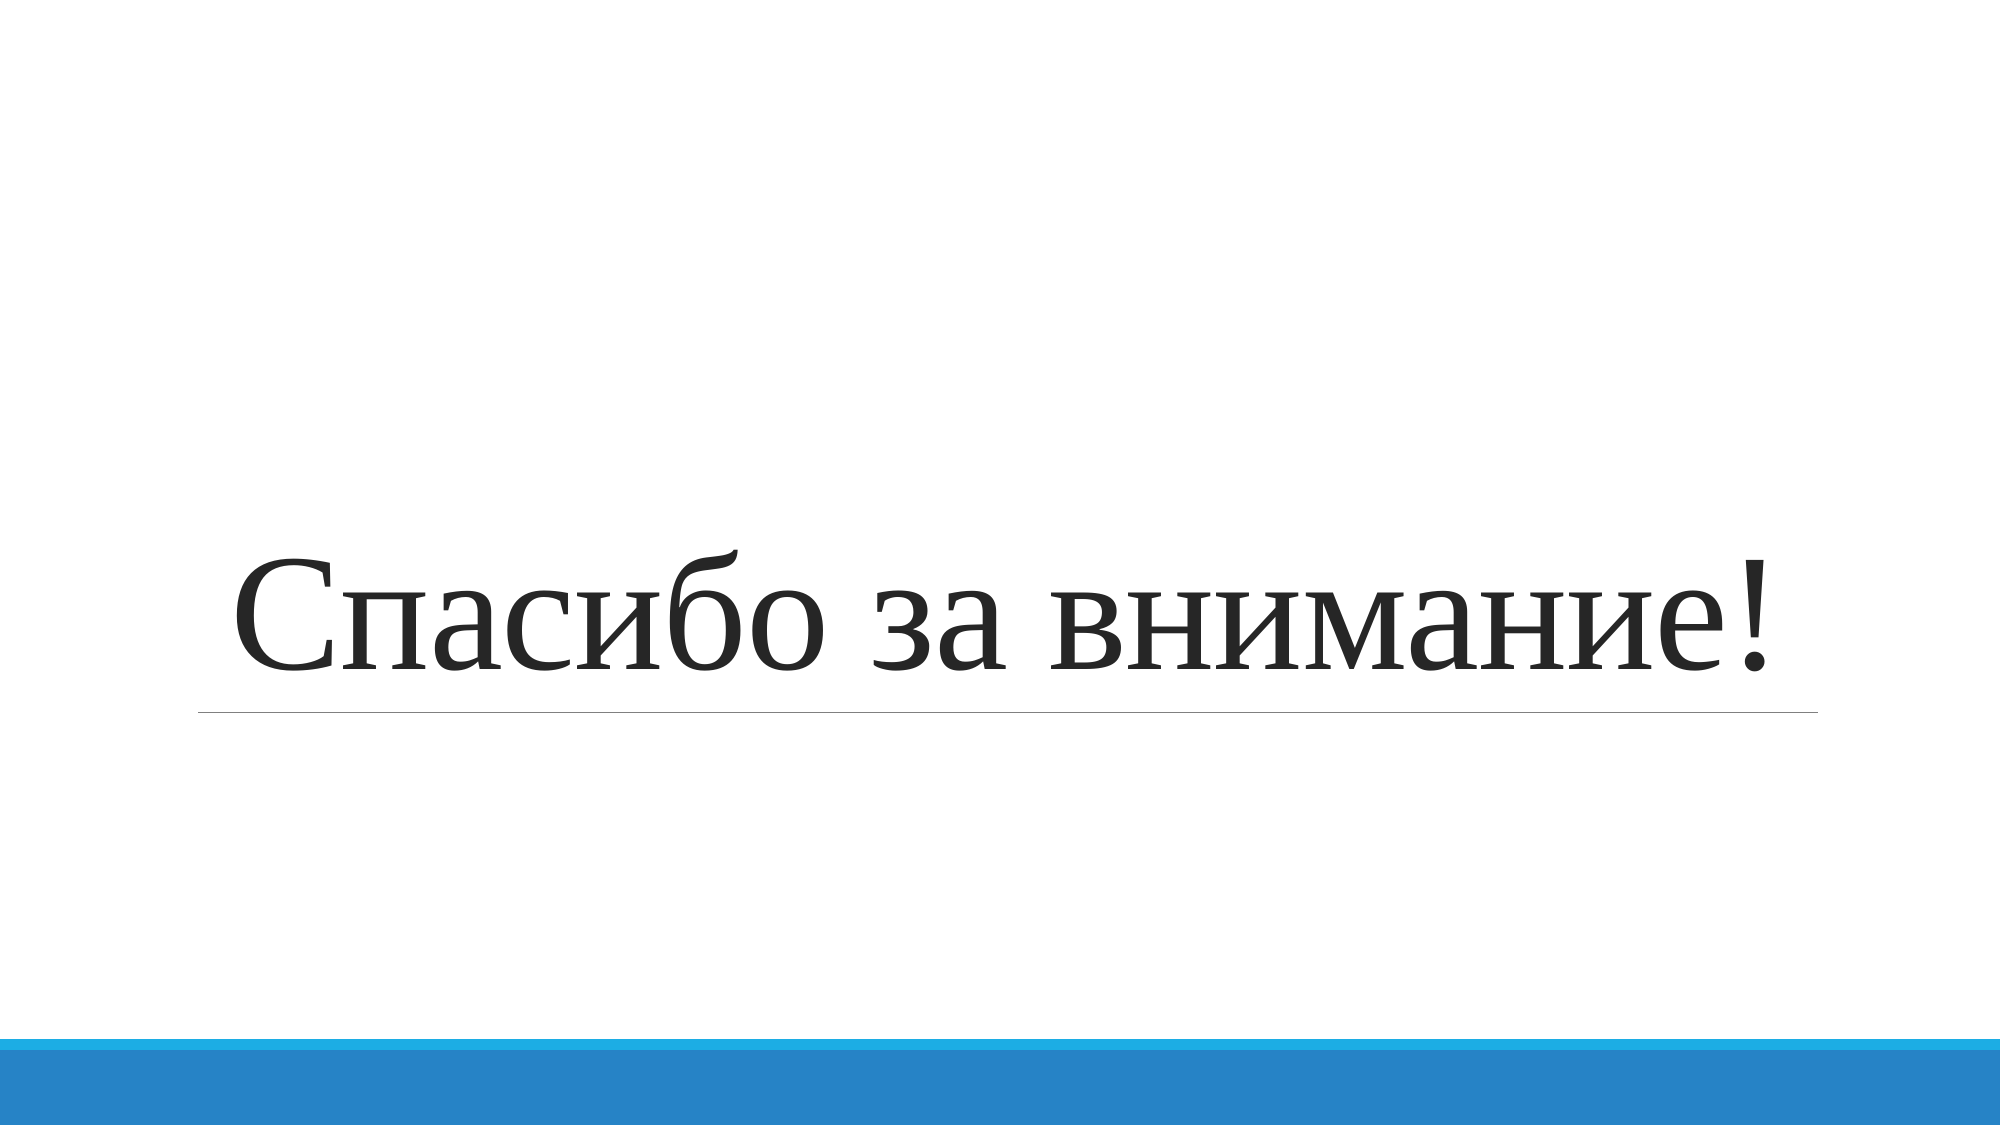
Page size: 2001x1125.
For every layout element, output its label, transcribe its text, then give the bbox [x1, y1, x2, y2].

title Спасибо за внимание! [199, 466, 1815, 712]
